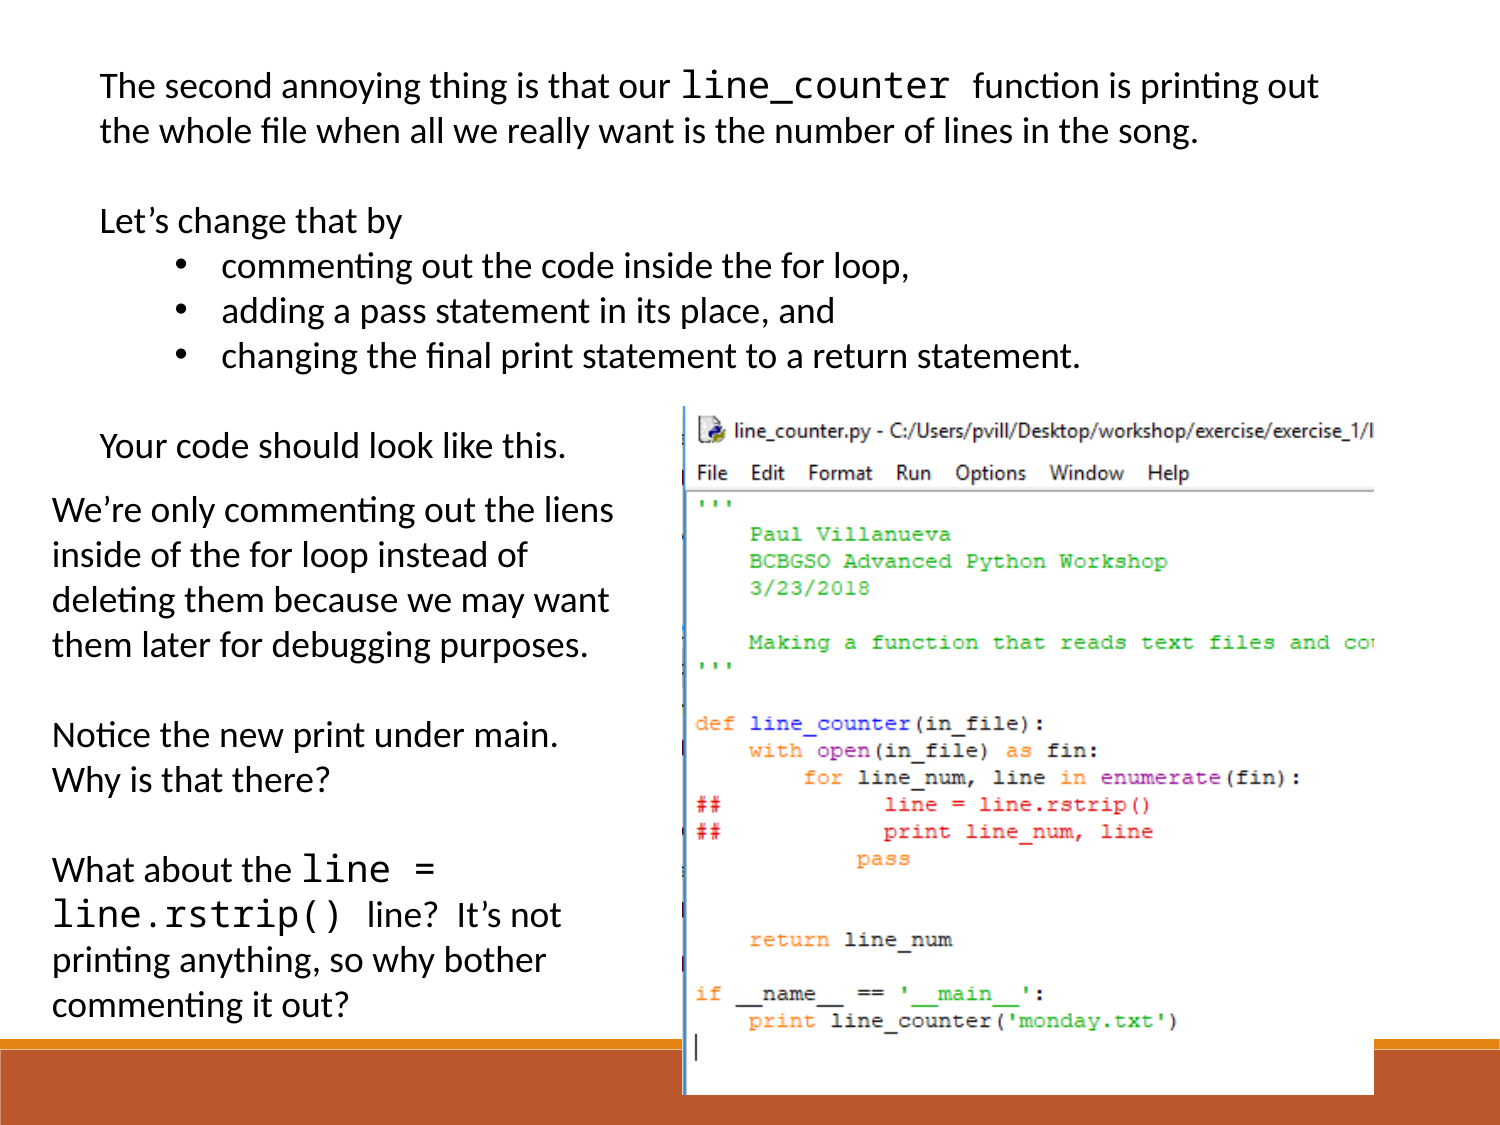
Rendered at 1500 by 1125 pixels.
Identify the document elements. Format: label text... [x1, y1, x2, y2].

picture [681, 406, 1375, 1096]
text_box We’re only commenting out the liens inside of the for loop instead of deleting them because we may want them later for debugging purposes. Notice the new print under main. Why is that there? What about the line = line.rstrip() line? It’s not printing anything, so why bother commenting it out? [37, 477, 656, 1033]
text_box The second annoying thing is that our line_counter function is printing out the whole file when all we really want is the number of lines in the song. Let’s change that by commenting out the code inside the for loop, adding a pass statement in its place, and changing the final print statement to a return statement. Your code should look like this. [84, 53, 1374, 473]
